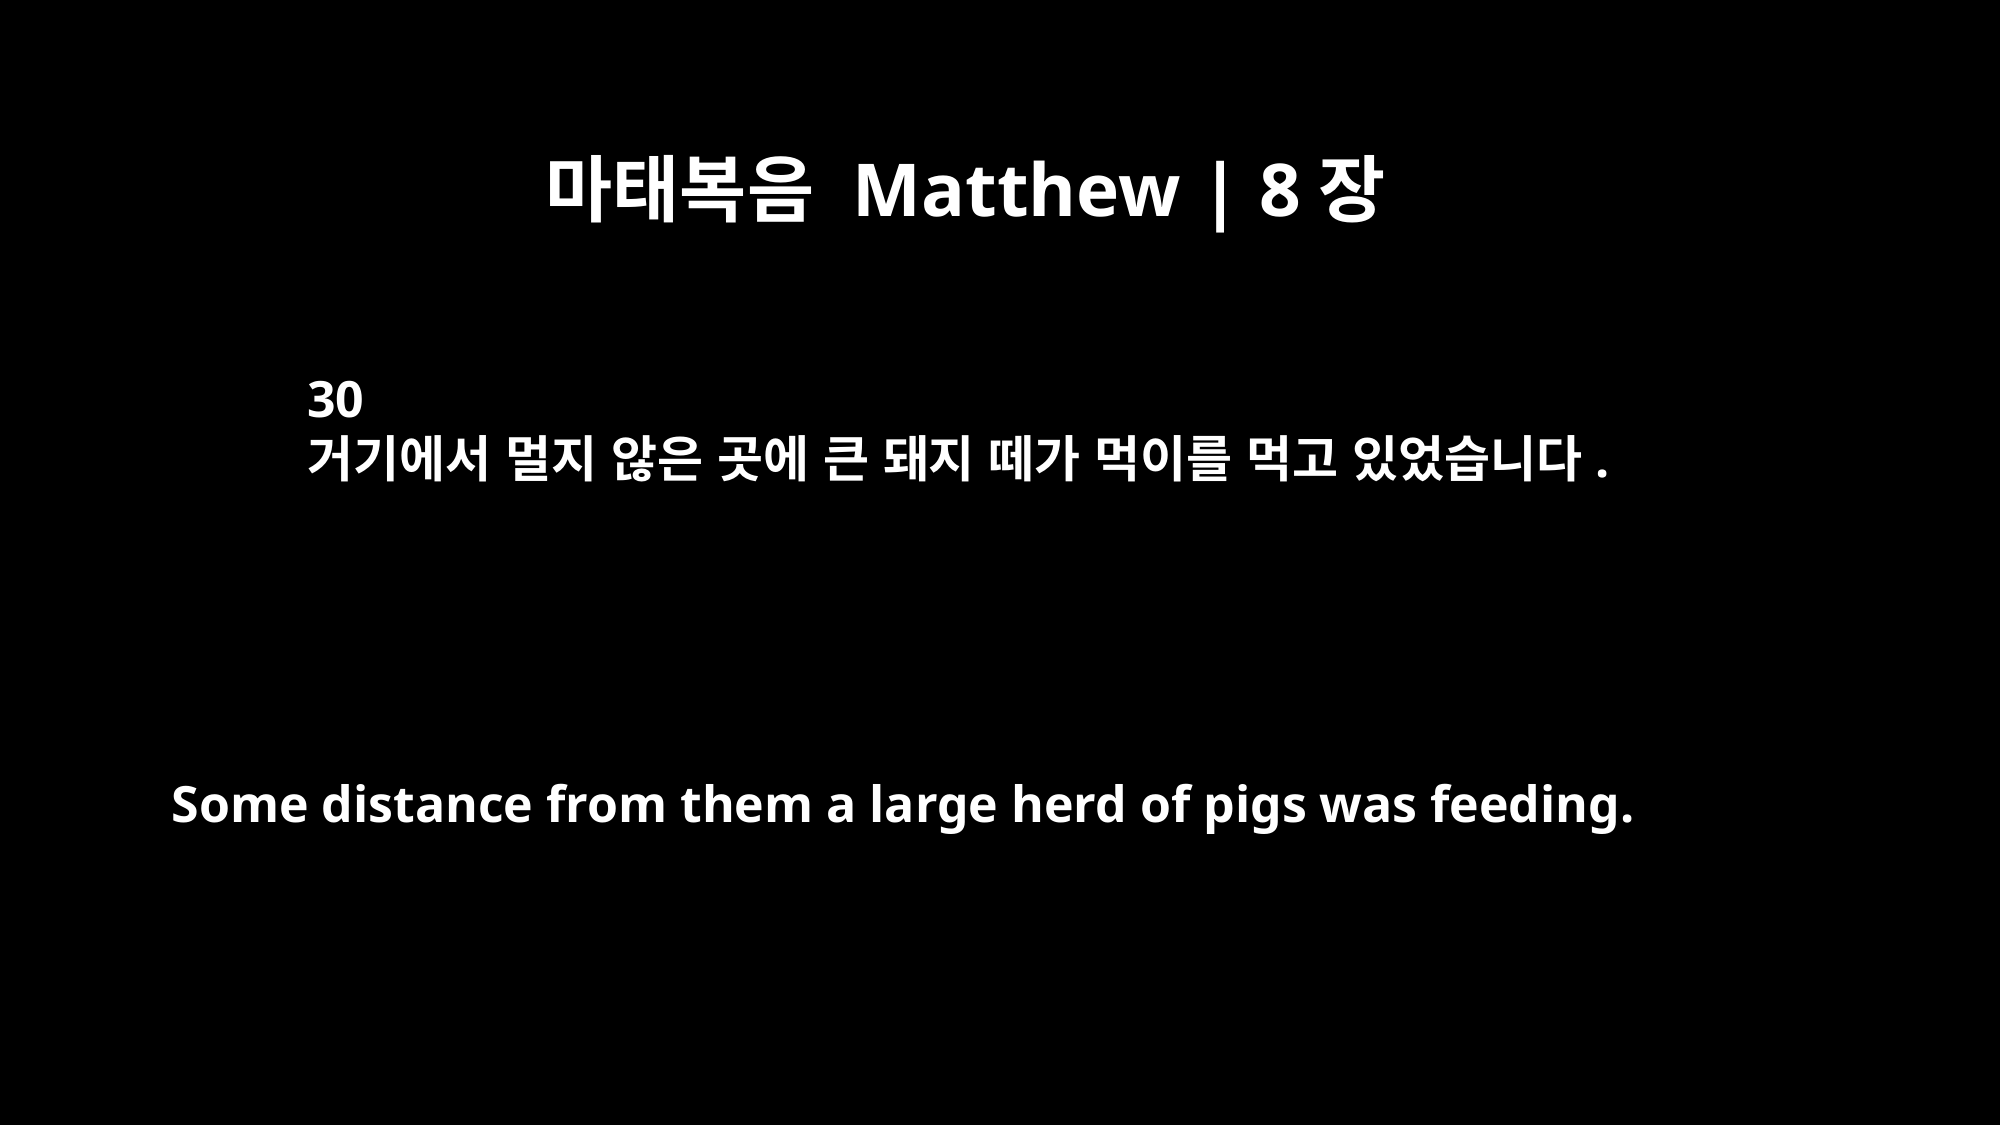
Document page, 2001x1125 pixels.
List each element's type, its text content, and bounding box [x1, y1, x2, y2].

text_box Some distance from them a large herd of pigs was feeding. [157, 764, 1651, 840]
text_box 30 거기에서 멀지 않은 곳에 큰 돼지 떼가 먹이를 먹고 있었습니다. [292, 359, 1625, 495]
text_box 마태복음 Matthew | 8장 [530, 136, 1401, 239]
